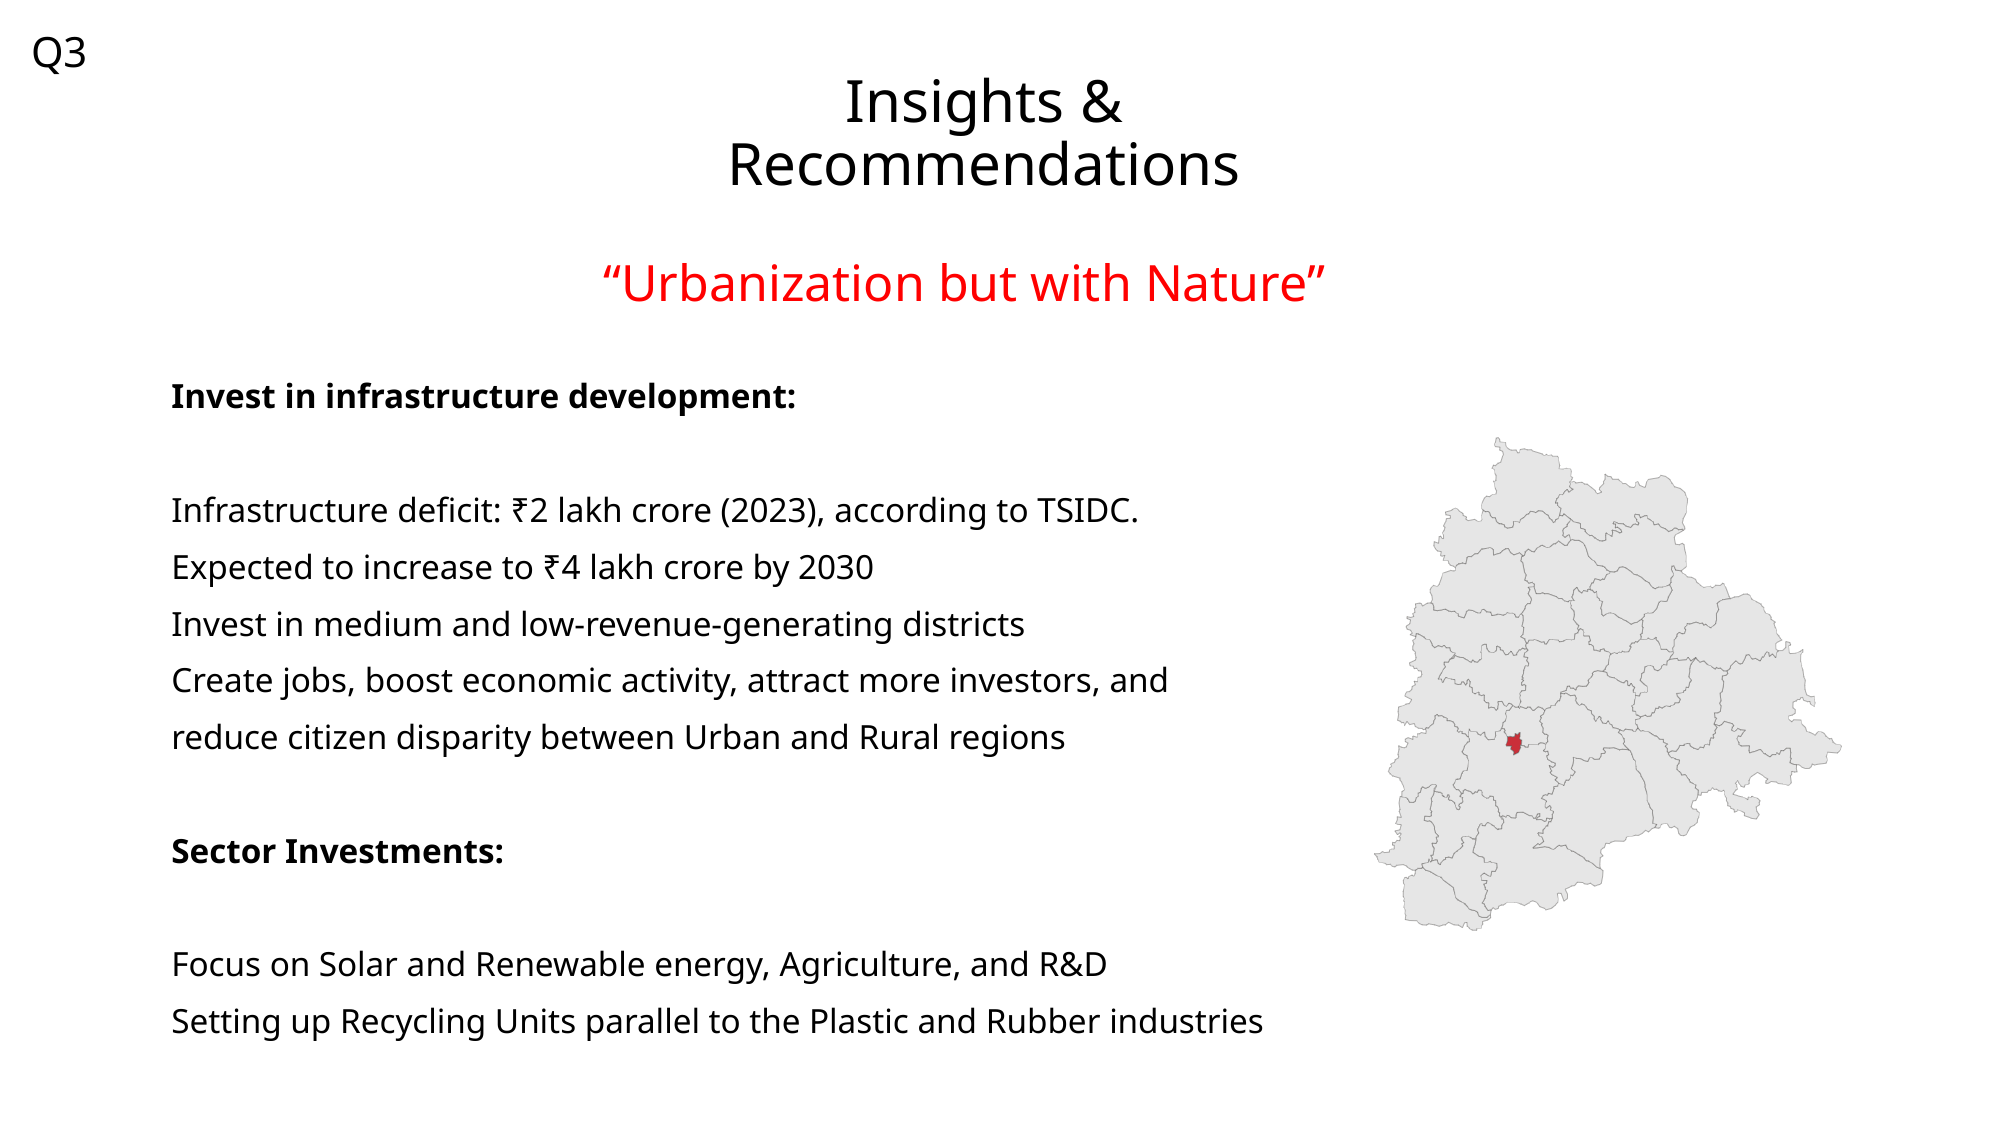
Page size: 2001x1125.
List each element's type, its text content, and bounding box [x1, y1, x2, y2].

text_box Invest in infrastructure development: Infrastructure deficit: ₹2 lakh crore (2023), according to TSIDC. Expected to increase to ₹4 lakh crore by 2030 Invest in medium and low-revenue-generating districts Create jobs, boost economic activity, attract more investors, and reduce citizen disparity between Urban and Rural regions Sector Investments: Focus on Solar and Renewable energy, Agriculture, and R&D Setting up Recycling Units parallel to the Plastic and Rubber industries [156, 372, 1525, 1088]
text_box “Urbanization but with Nature” [588, 244, 1341, 320]
picture [1353, 416, 1853, 955]
text_box Q3 [16, 18, 130, 84]
subtitle Insights & Recommendations [621, 64, 1347, 225]
